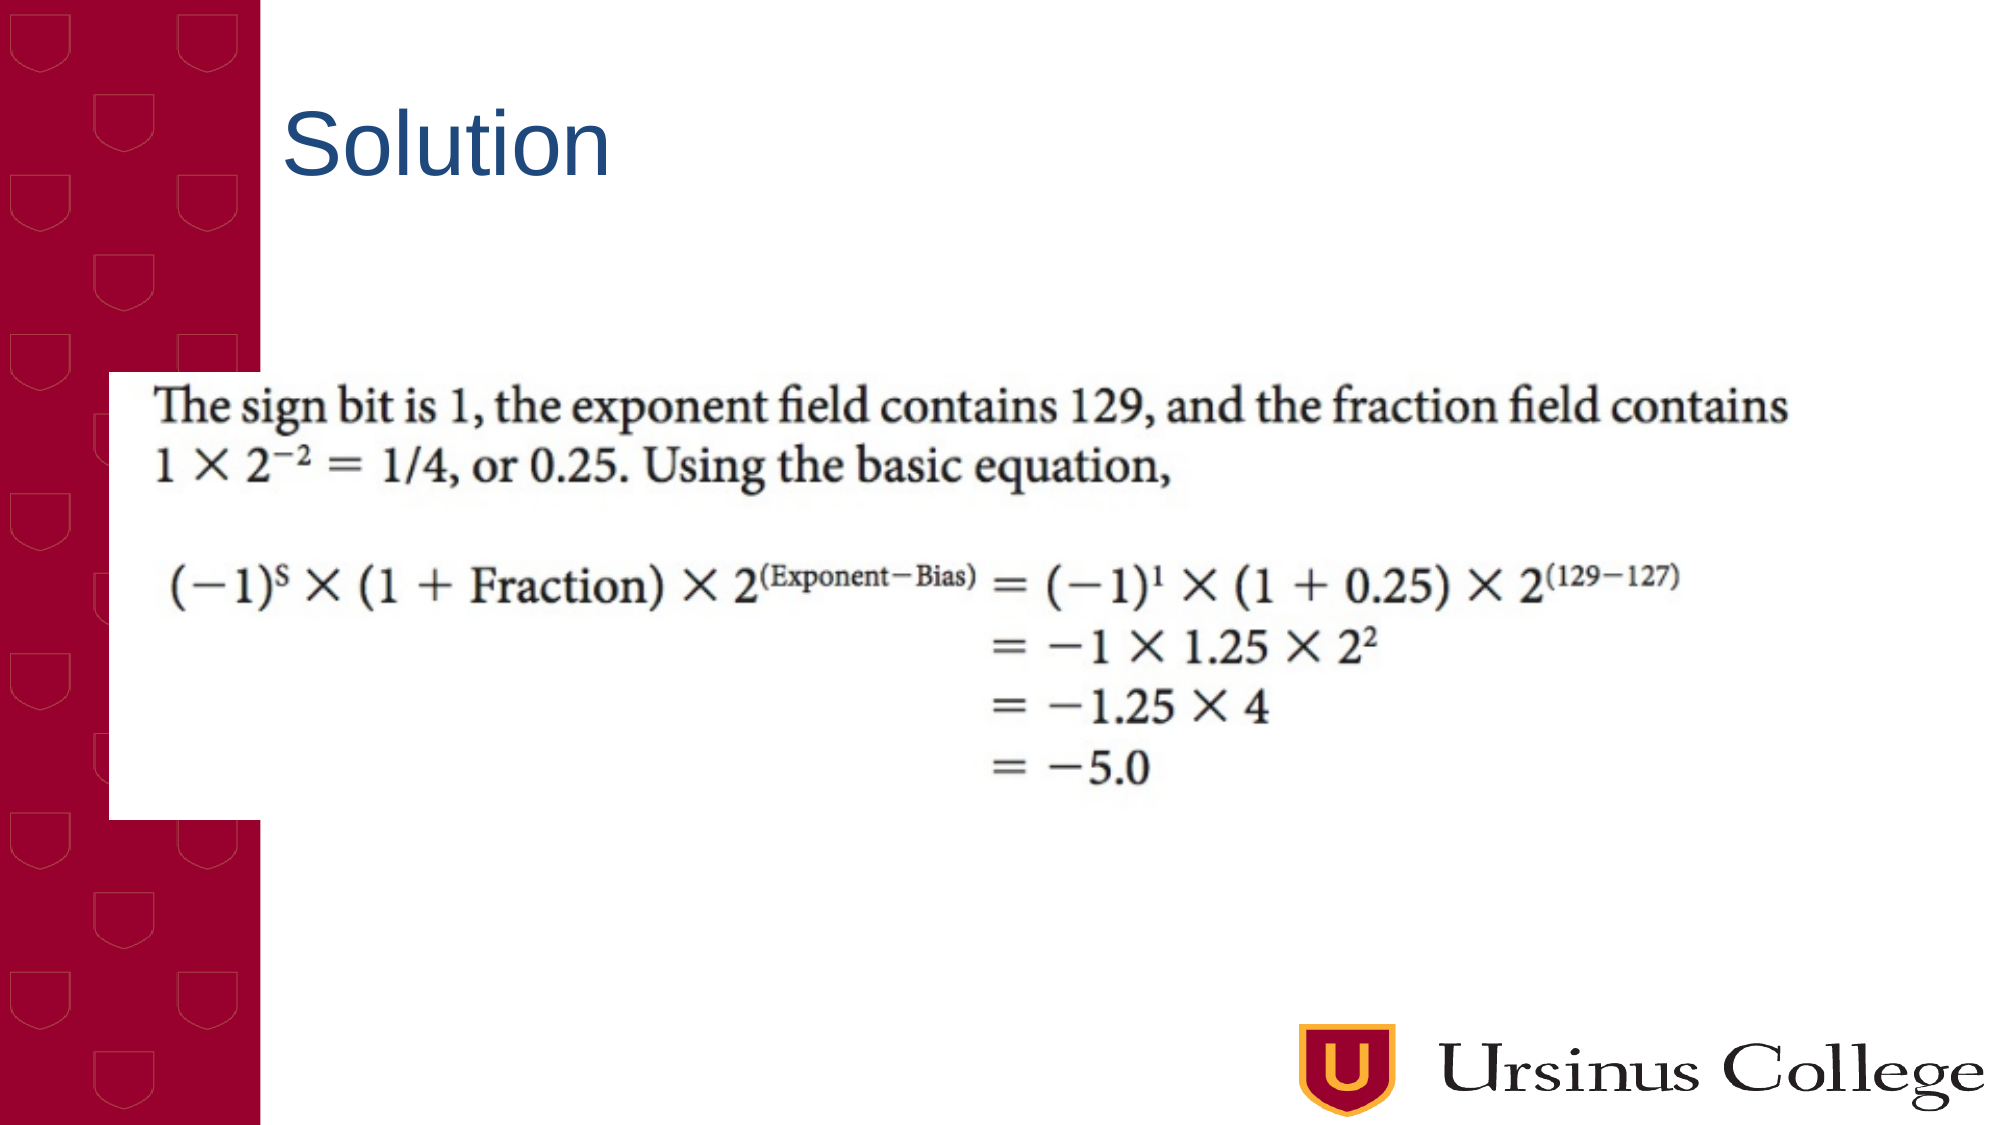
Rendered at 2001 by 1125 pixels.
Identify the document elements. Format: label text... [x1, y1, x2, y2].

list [109, 372, 1836, 821]
picture [0, 0, 261, 1125]
picture [1299, 1024, 1984, 1117]
title Solution [266, 45, 1900, 233]
